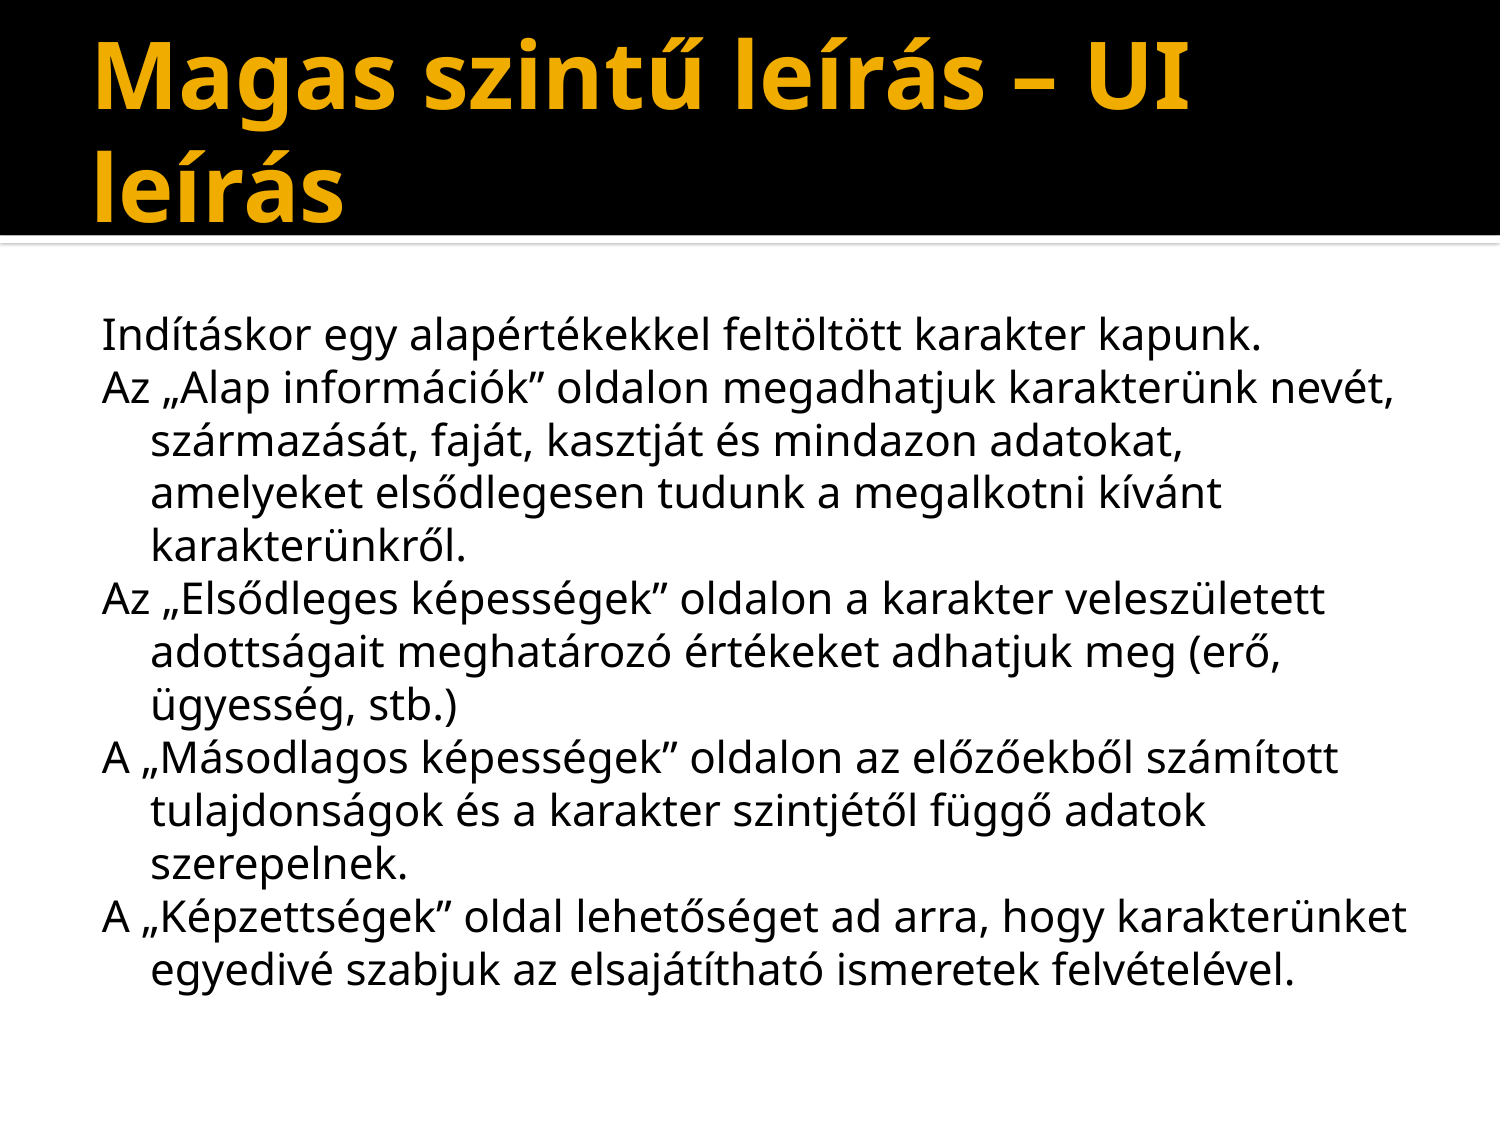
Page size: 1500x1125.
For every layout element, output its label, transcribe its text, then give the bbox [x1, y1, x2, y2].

list Indításkor egy alapértékekkel feltöltött karakter kapunk. Az „Alap információk” oldalon megadhatjuk karakterünk nevét, származását, faját, kasztját és mindazon adatokat, amelyeket elsődlegesen tudunk a megalkotni kívánt karakterünkről. Az „Elsődleges képességek” oldalon a karakter veleszületett adottságait meghatározó értékeket adhatjuk meg (erő, ügyesség, stb.) A „Másodlagos képességek” oldalon az előzőekből számított tulajdonságok és a karakter szintjétől függő adatok szerepelnek. A „Képzettségek” oldal lehetőséget ad arra, hogy karakterünket egyedivé szabjuk az elsajátítható ismeretek felvételével. [75, 291, 1425, 1050]
title Magas szintű leírás – UI leírás [75, 25, 1425, 231]
